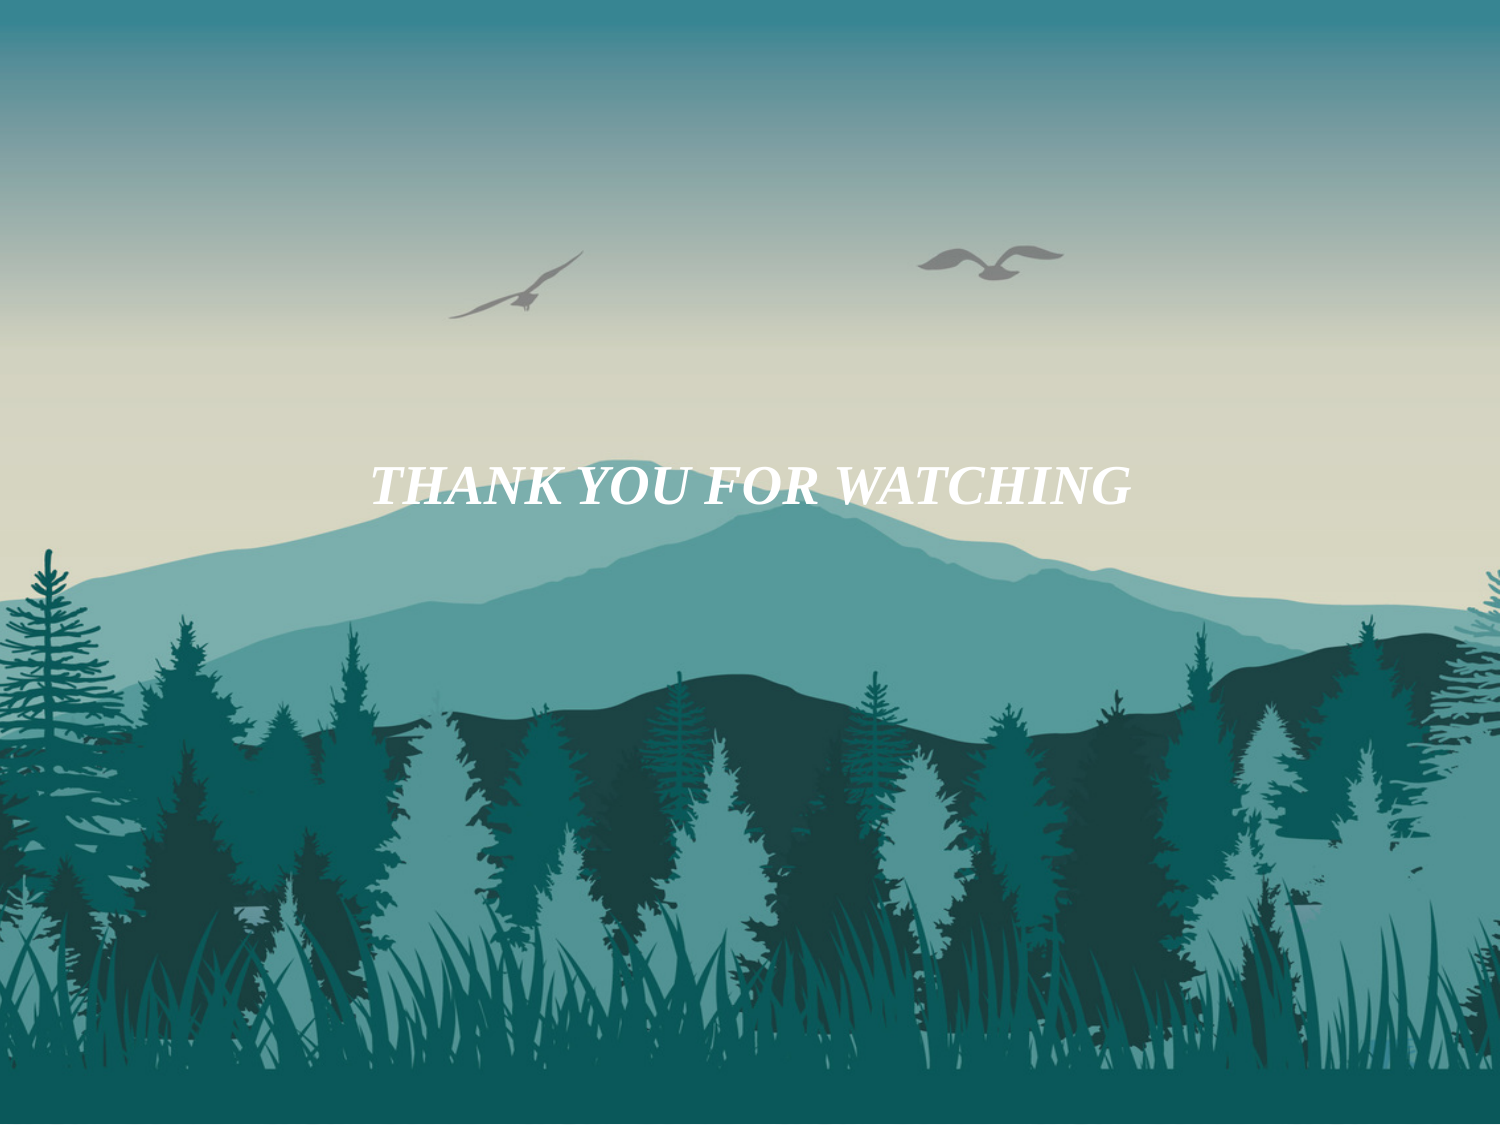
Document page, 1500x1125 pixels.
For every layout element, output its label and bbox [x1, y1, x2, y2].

list [0, 0, 1500, 1125]
